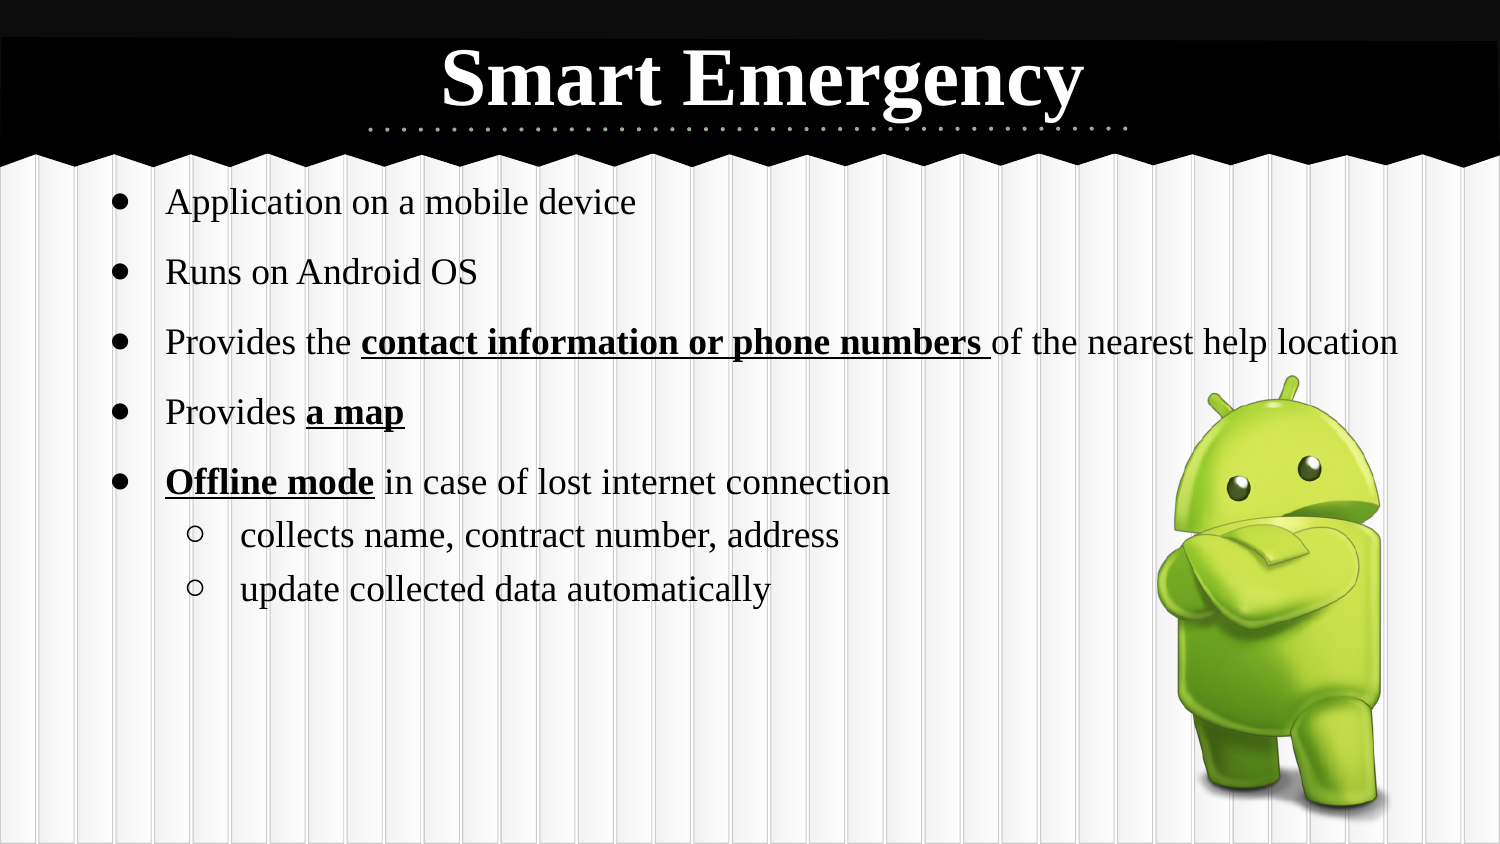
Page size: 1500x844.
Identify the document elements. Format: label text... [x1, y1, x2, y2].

picture [1068, 370, 1500, 837]
list Application on a mobile device Runs on Android OS Provides the contact information or phone numbers of the nearest help location Provides a map Offline mode in case of lost internet connection collects name, contract number, address update collected data automatically [75, 162, 1425, 758]
title Smart Emergency [75, 2, 1425, 143]
